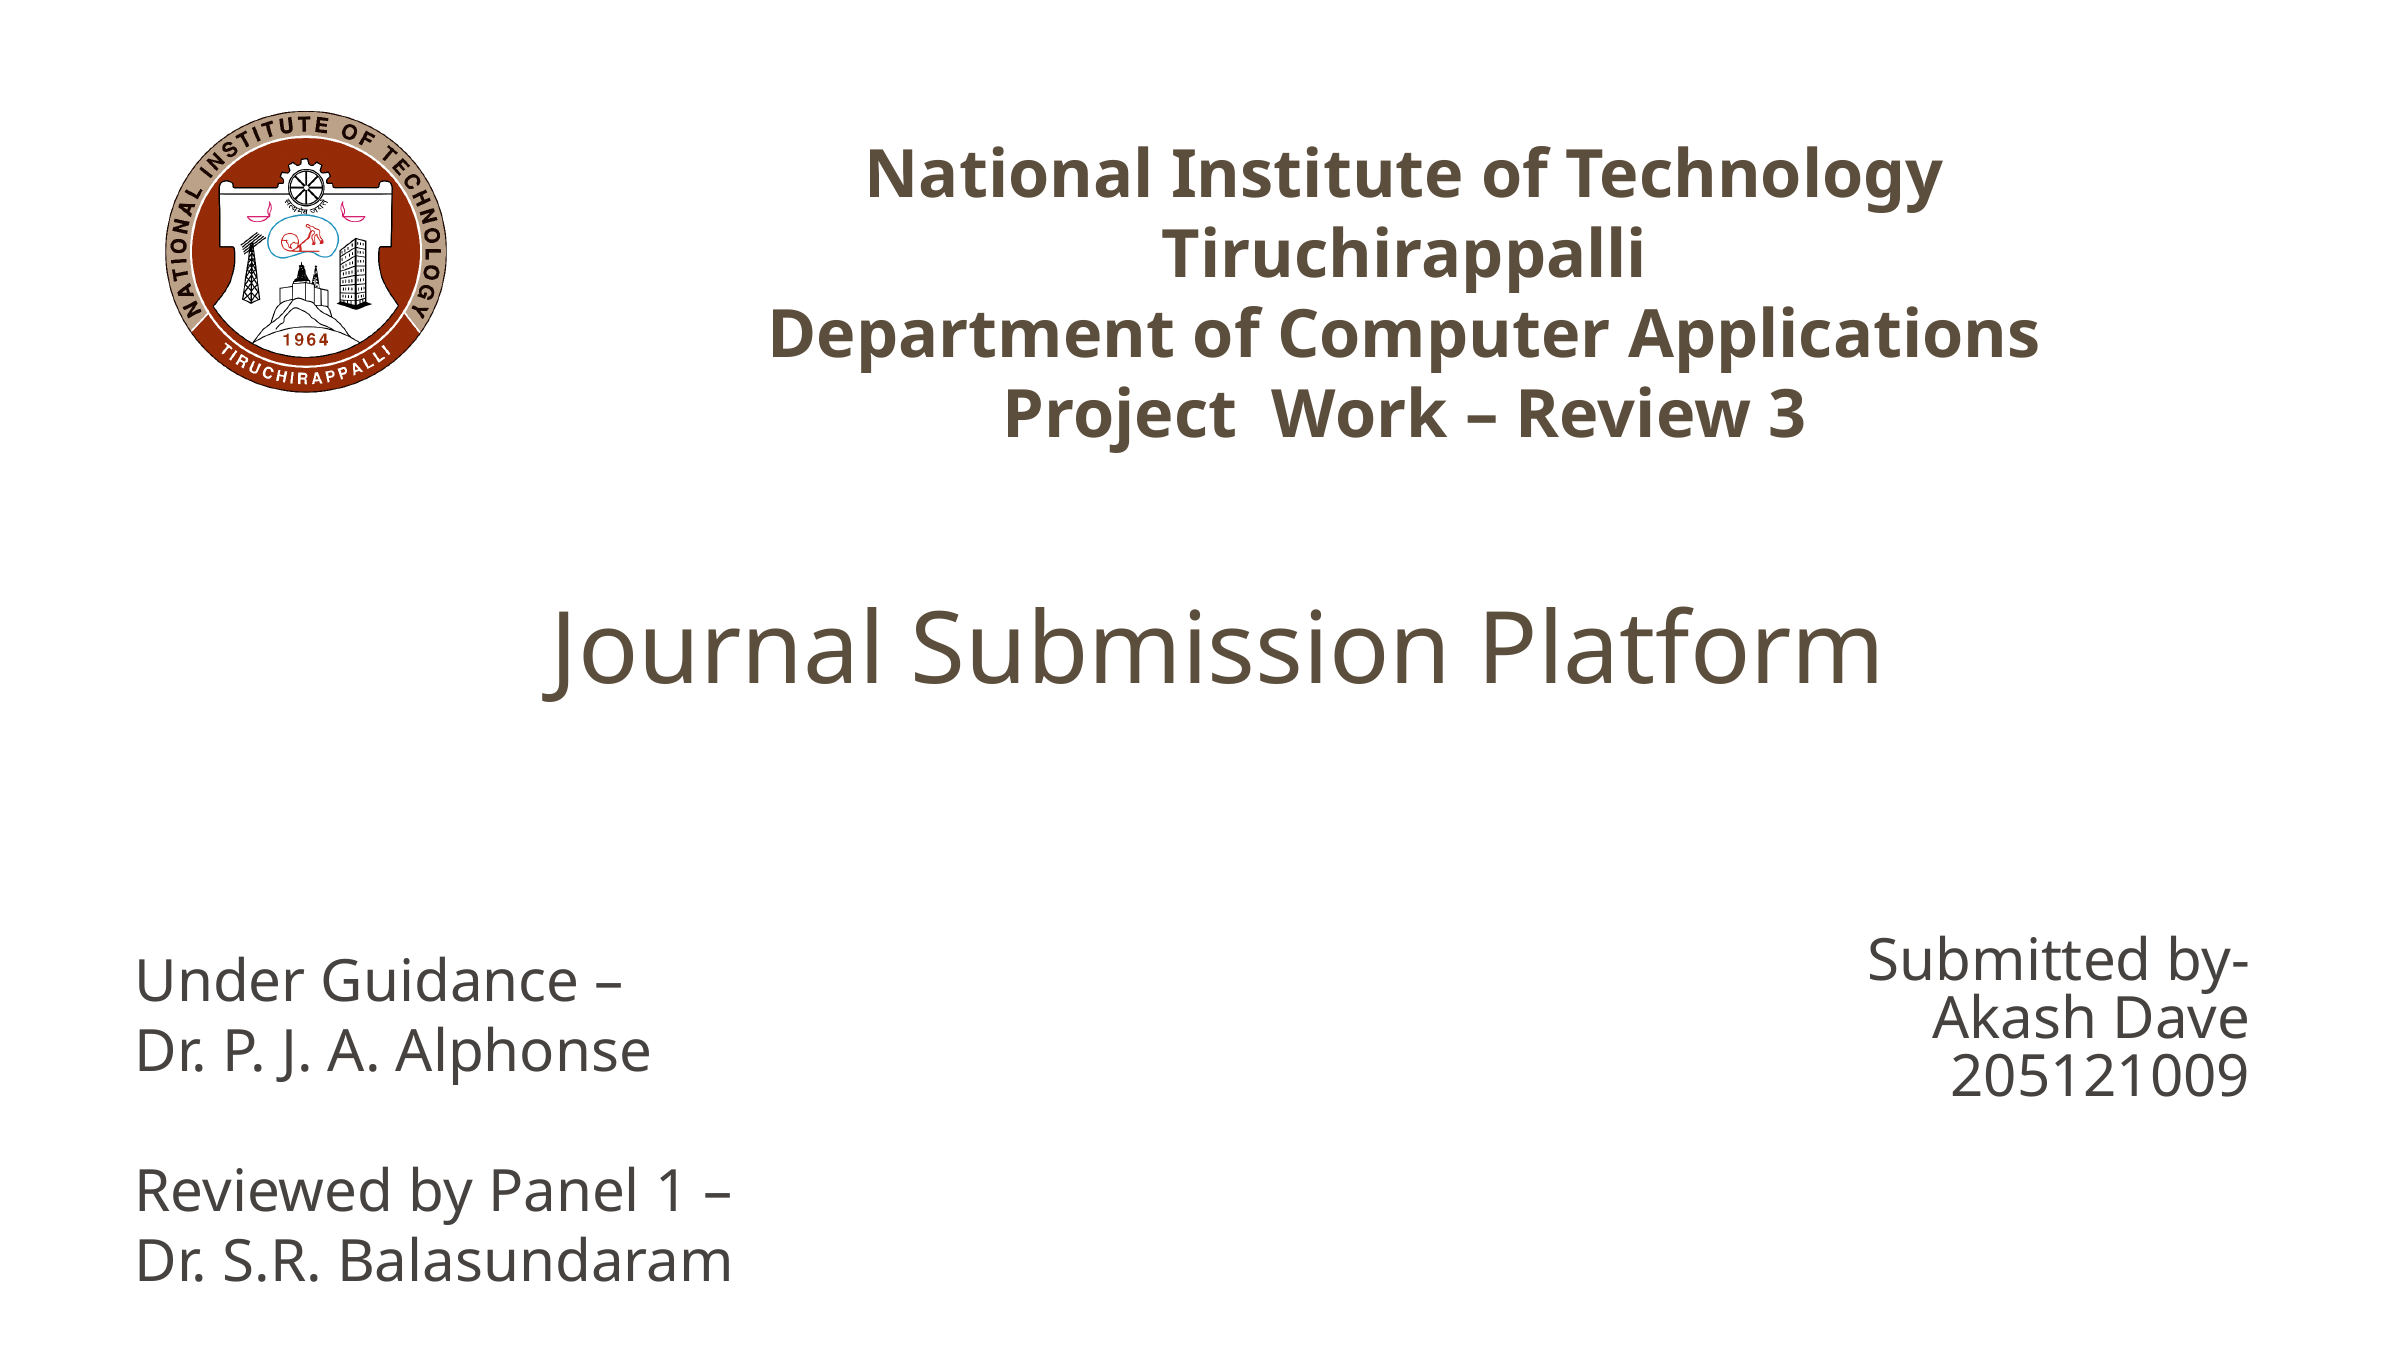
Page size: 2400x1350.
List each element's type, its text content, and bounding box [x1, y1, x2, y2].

text_box Under Guidance – Dr. P. J. A. Alphonse Reviewed by Panel 1 – Dr. S.R. Balasundaram [120, 935, 791, 1301]
text_box National Institute of Technology Tiruchirappalli Department of Computer Applications Project Work – Review 3 [625, 123, 2184, 459]
text_box Submitted by- Akash Dave 205121009 [1635, 926, 2265, 1116]
picture [143, 90, 469, 415]
text_box Journal Submission Platform [362, 575, 2075, 711]
